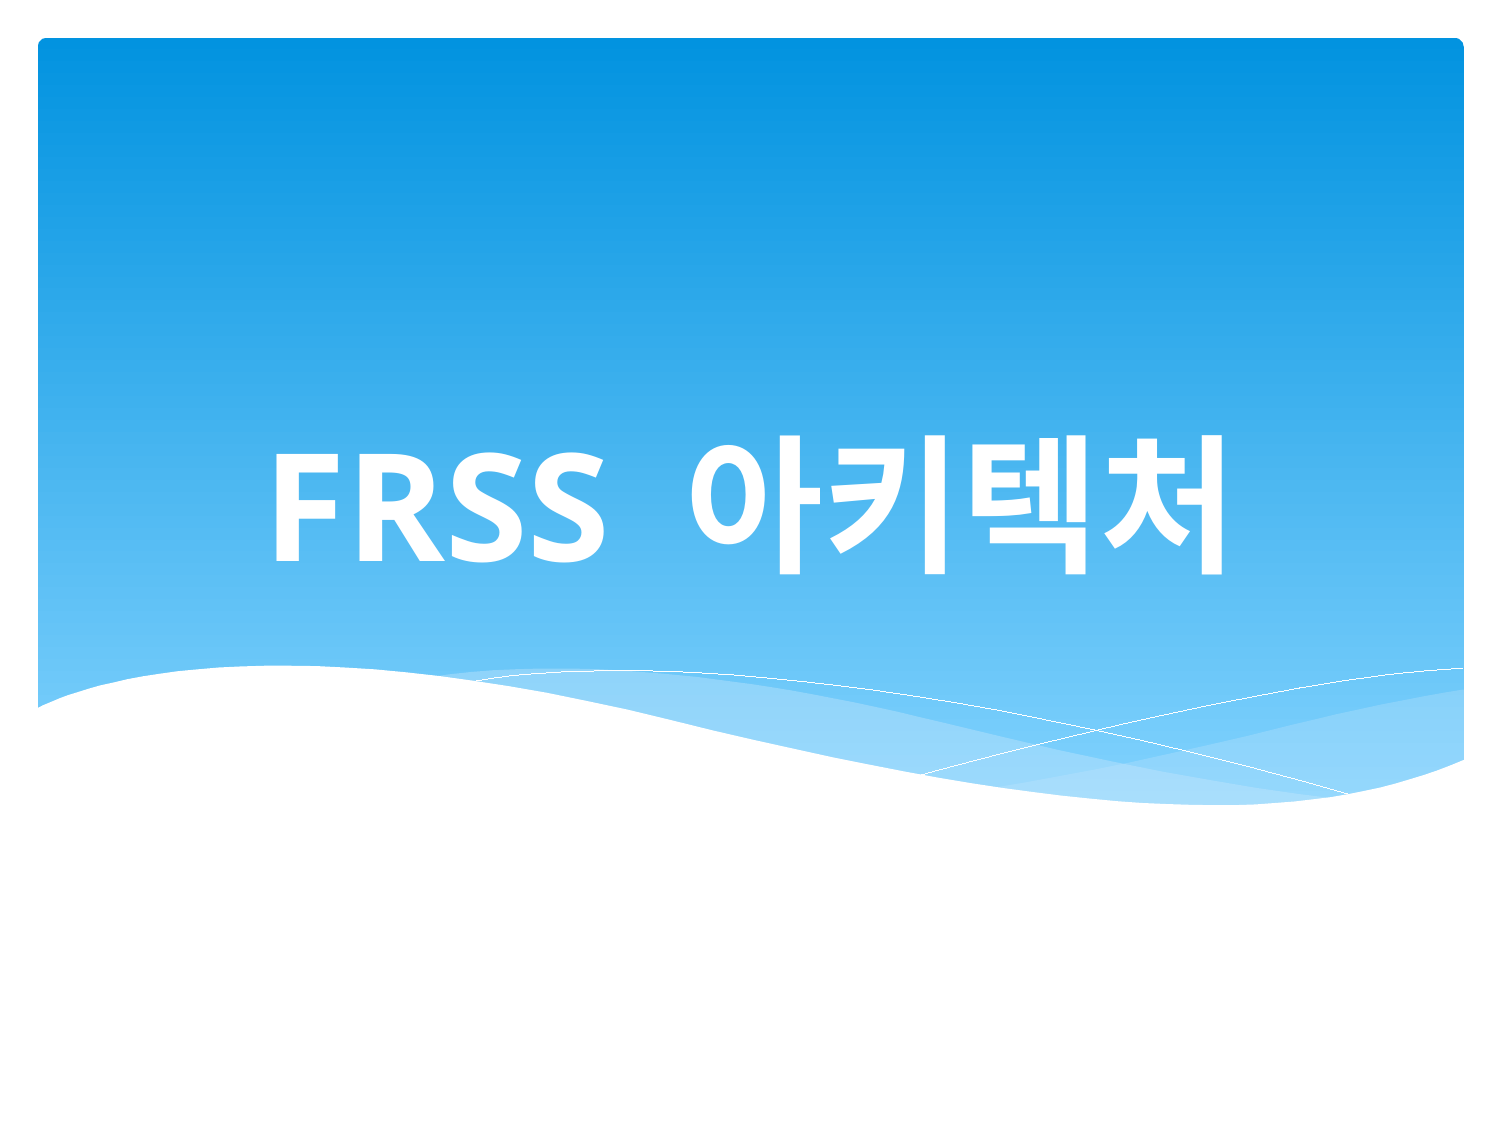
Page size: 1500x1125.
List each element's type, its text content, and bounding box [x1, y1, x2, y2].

title FRSS 아키텍처 [113, 404, 1389, 655]
